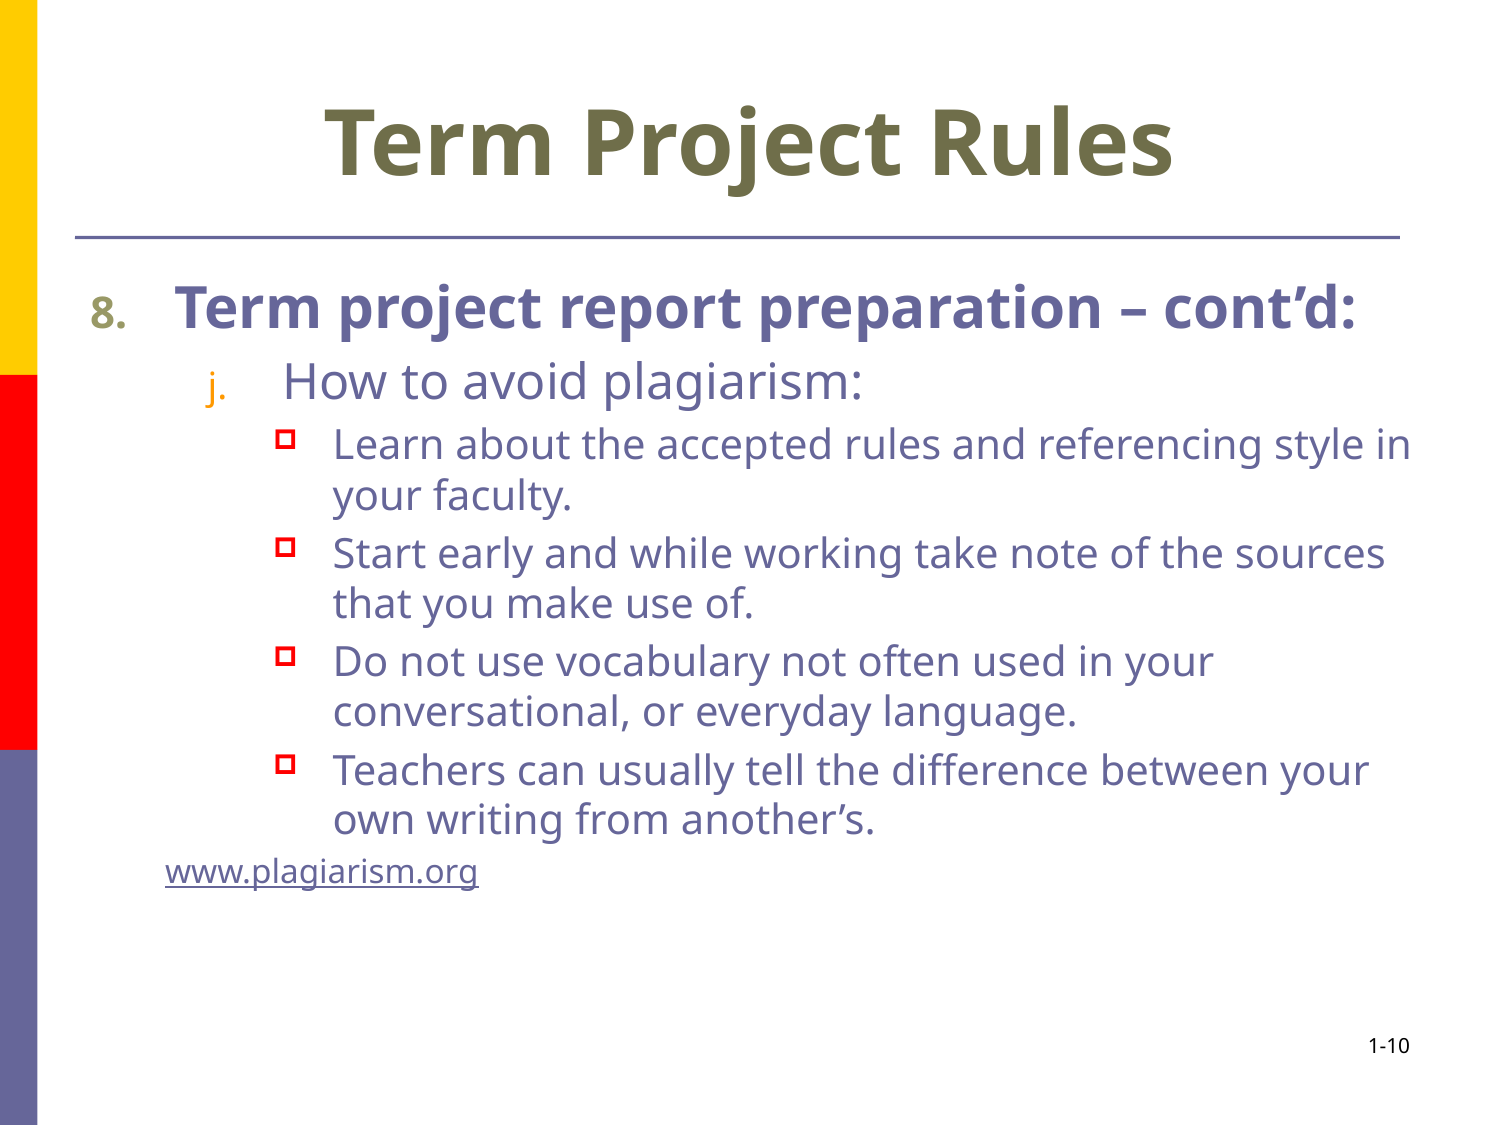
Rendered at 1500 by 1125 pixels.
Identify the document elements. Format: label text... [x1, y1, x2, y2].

title Term Project Rules [75, 45, 1425, 233]
list Term project report preparation – cont’d: How to avoid plagiarism: Learn about the accepted rules and referencing style in your faculty. Start early and while working take note of the sources that you make use of. Do not use vocabulary not often used in your conversational, or everyday language. Teachers can usually tell the difference between your own writing from another’s. www.plagiarism.org [75, 262, 1459, 1006]
slide_number 1-10 [1074, 1025, 1425, 1100]
